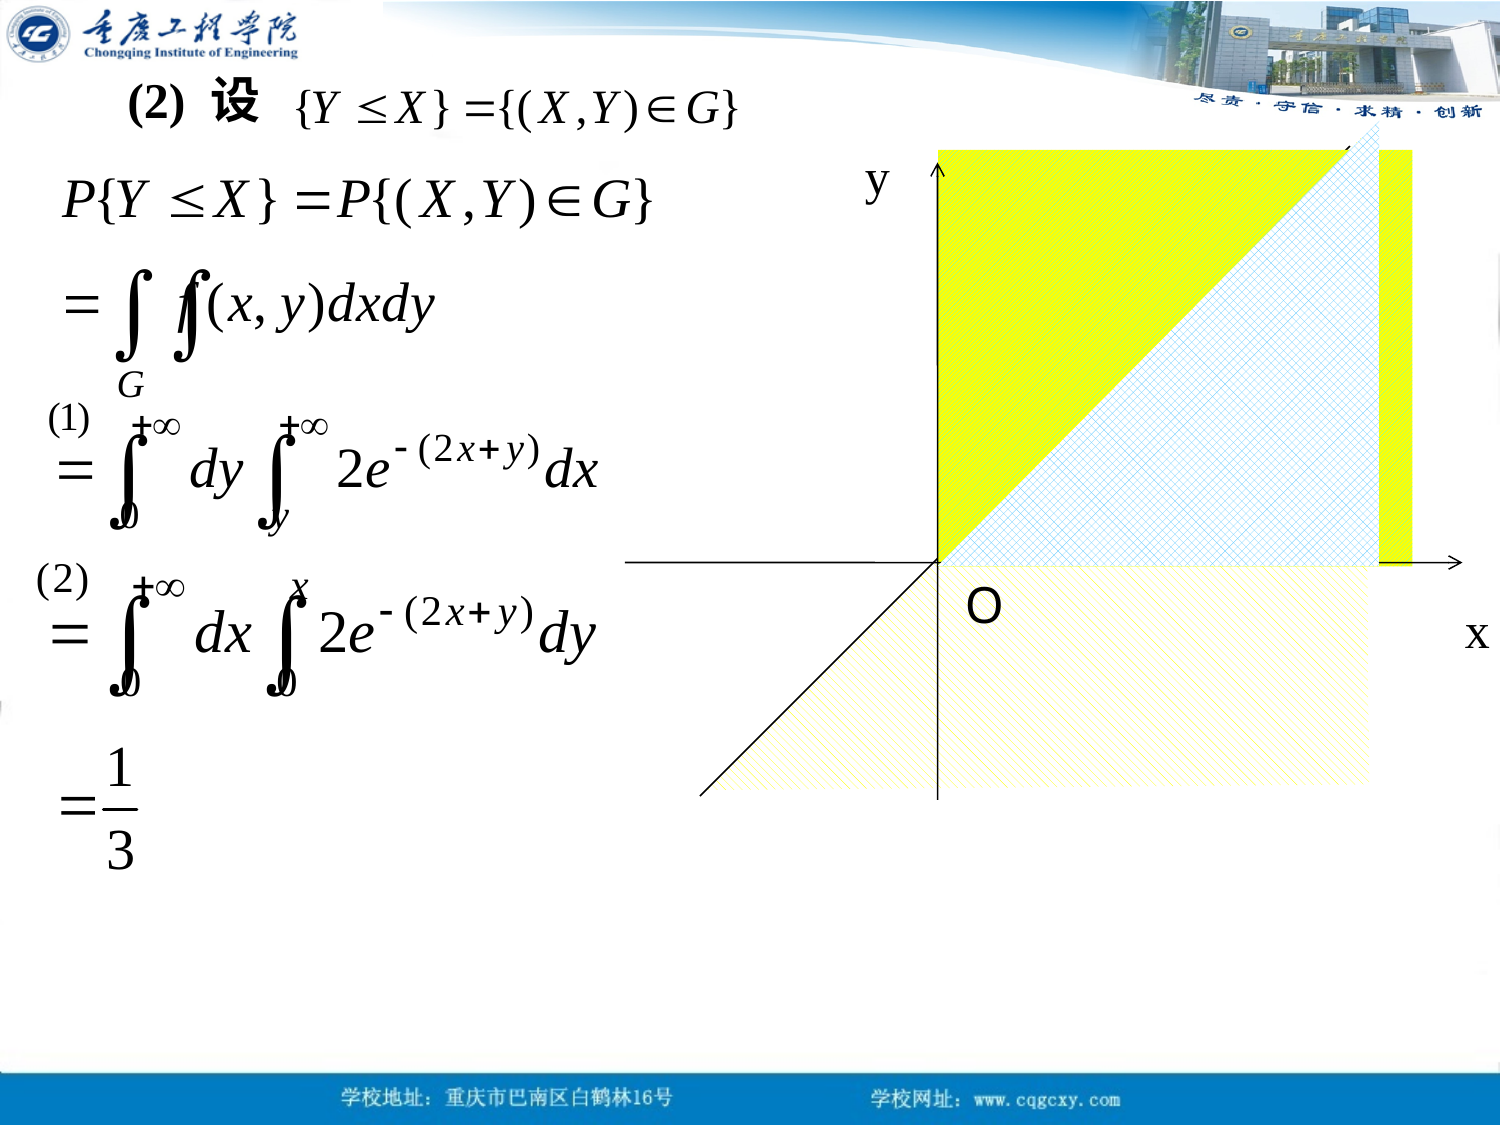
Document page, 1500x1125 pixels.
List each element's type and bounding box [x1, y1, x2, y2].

text_box [45, 724, 150, 888]
text_box [49, 162, 624, 413]
text_box [1362, 120, 1380, 149]
text_box [24, 543, 613, 713]
picture [0, 0, 1500, 1125]
text_box [699, 137, 1367, 149]
text_box [112, 61, 750, 147]
text_box [624, 149, 1500, 800]
text_box [37, 385, 613, 543]
